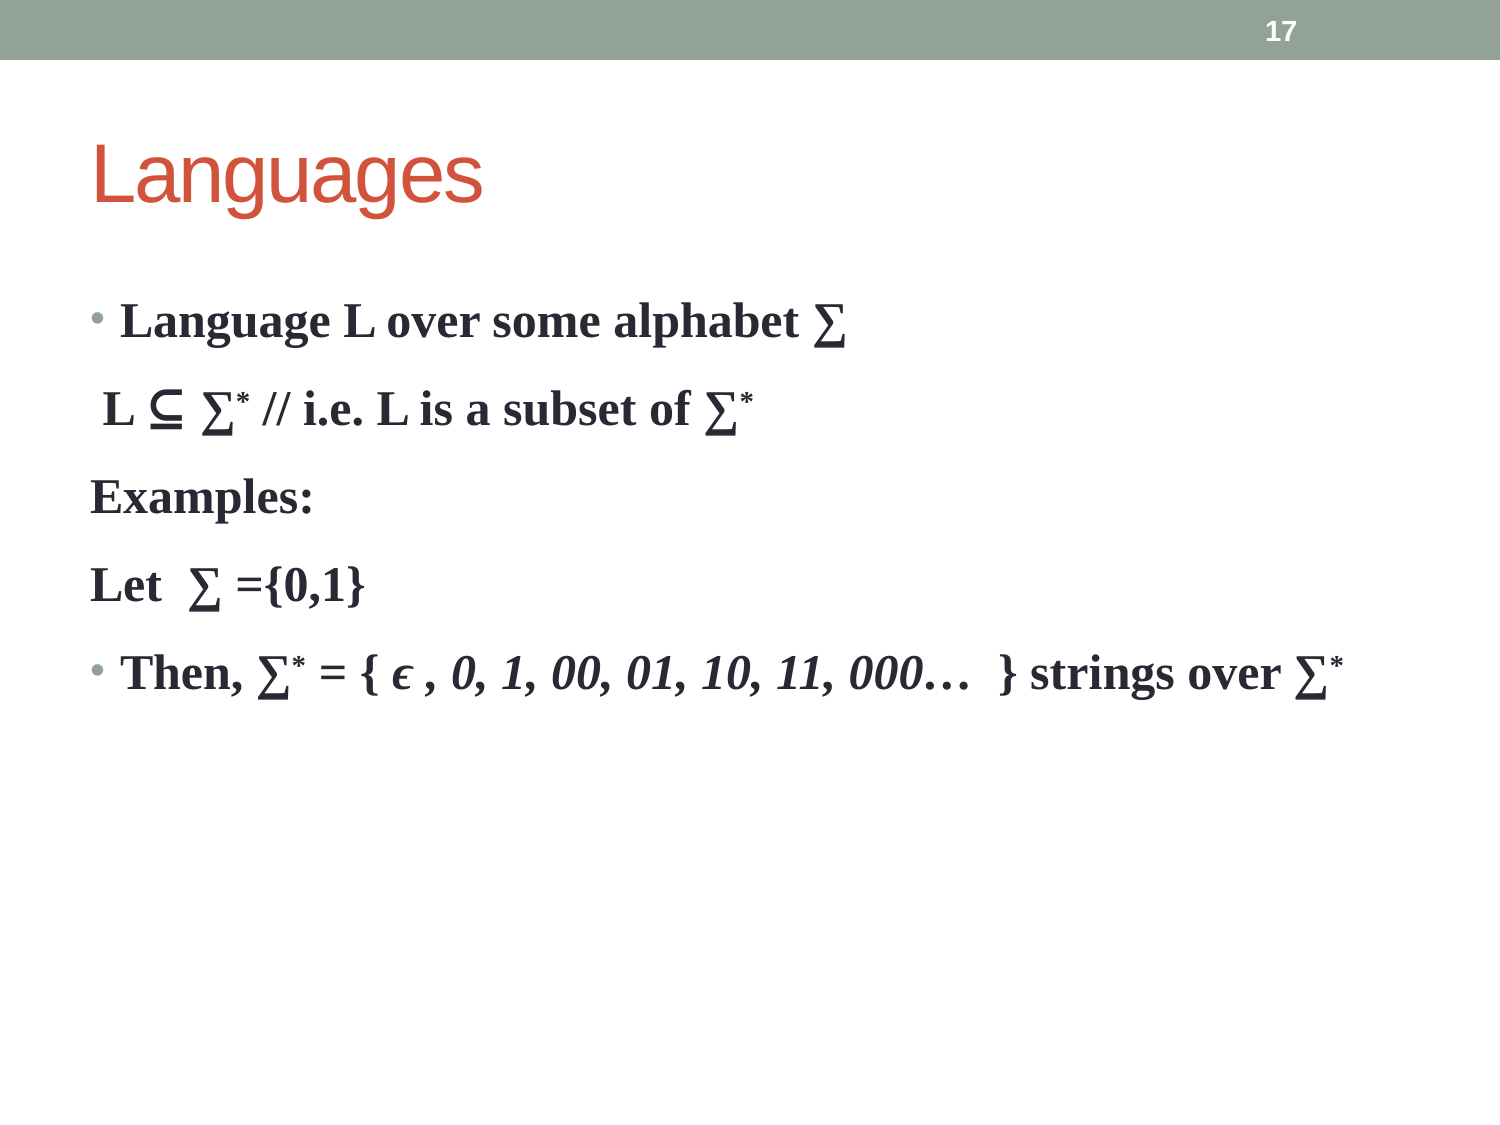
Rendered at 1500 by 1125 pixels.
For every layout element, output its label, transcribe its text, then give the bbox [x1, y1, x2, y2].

title Languages [75, 87, 1425, 250]
slide_number 17 [1250, 3, 1425, 57]
list Language L over some alphabet ∑ L ⊆ ∑* // i.e. L is a subset of ∑* Examples: Let ∑ ={0,1} Then, ∑* = { ϵ , 0, 1, 00, 01, 10, 11, 000… } strings over ∑* [75, 262, 1425, 1063]
